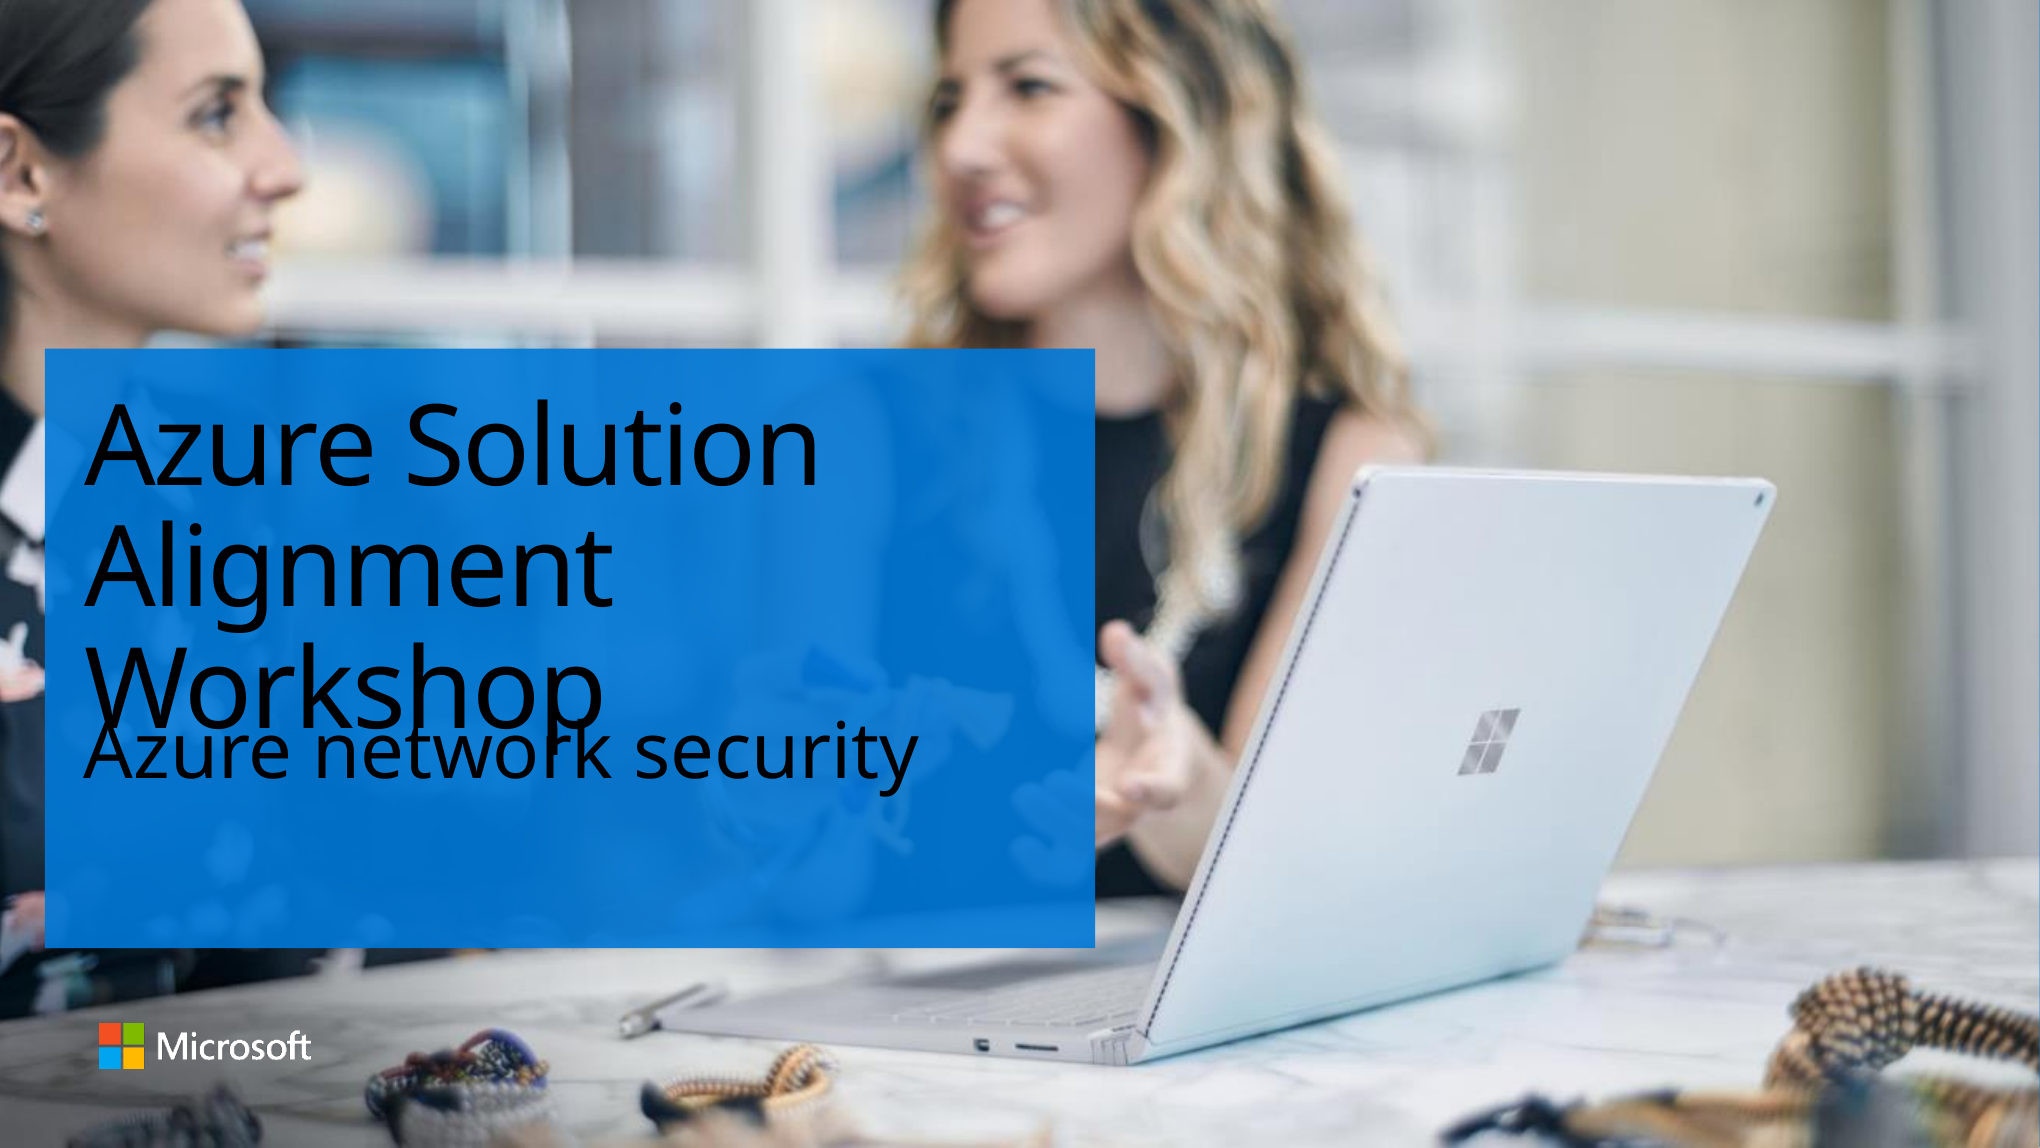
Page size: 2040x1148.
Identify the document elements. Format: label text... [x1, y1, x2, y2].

title Azure Solution Alignment Workshop [60, 373, 1083, 674]
picture [0, 0, 2040, 1148]
list Azure network security [60, 693, 1133, 979]
